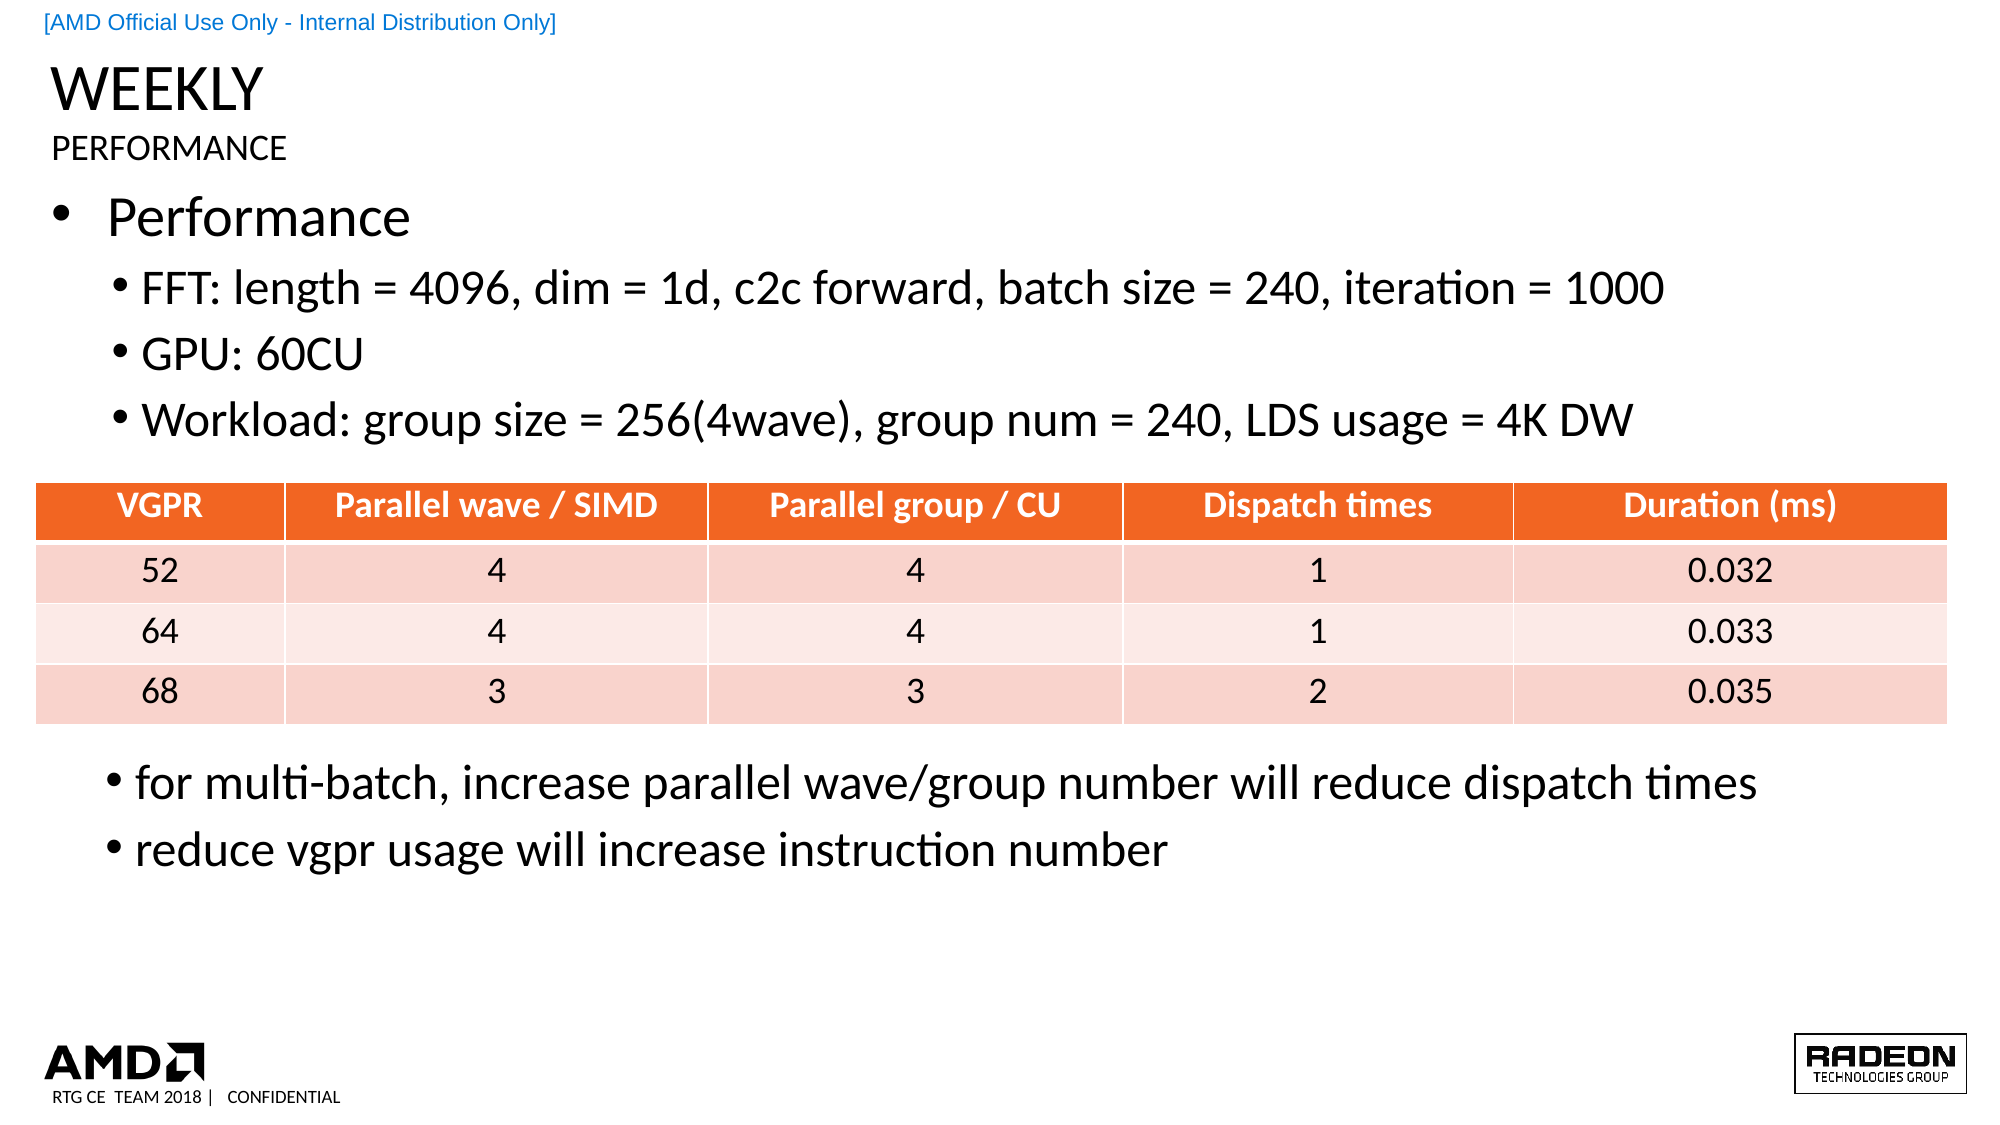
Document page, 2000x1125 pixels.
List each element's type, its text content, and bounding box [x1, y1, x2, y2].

table_header Dispatch times [1124, 483, 1513, 540]
picture [1794, 1033, 1967, 1094]
table_cell 64 [36, 604, 284, 663]
table_cell 0.033 [1514, 604, 1947, 663]
table_cell 4 [709, 604, 1122, 663]
text_box for multi-batch, increase parallel wave/group number will reduce dispatch times reduce vgpr usage will increase instruction number [45, 742, 1950, 1017]
table_cell 3 [709, 665, 1122, 724]
table_cell 68 [36, 665, 284, 724]
table_cell 1 [1124, 604, 1513, 663]
table_cell 3 [286, 665, 707, 724]
table_cell 0.035 [1514, 665, 1947, 724]
table_header Duration (ms) [1514, 483, 1947, 540]
list Performance FFT: length = 4096, dim = 1d, c2c forward, batch size = 240, iteration = 1000 GPU: 60CU Workload: group size = 256(4wave), group num = 240, LDS usage = 4K DW [51, 171, 1956, 465]
table_header VGPR [36, 483, 284, 540]
table_cell 52 [36, 545, 284, 603]
table_header Parallel group / CU [709, 483, 1122, 540]
title Weekly [50, 45, 1956, 124]
table_cell 4 [286, 545, 707, 603]
table_cell 1 [1124, 545, 1513, 603]
list performance [51, 123, 1957, 171]
table_header Parallel wave / SIMD [286, 483, 707, 540]
table_cell 0.032 [1514, 545, 1947, 603]
table_cell 4 [709, 545, 1122, 603]
table_cell 4 [286, 604, 707, 663]
table_cell 2 [1124, 665, 1513, 724]
